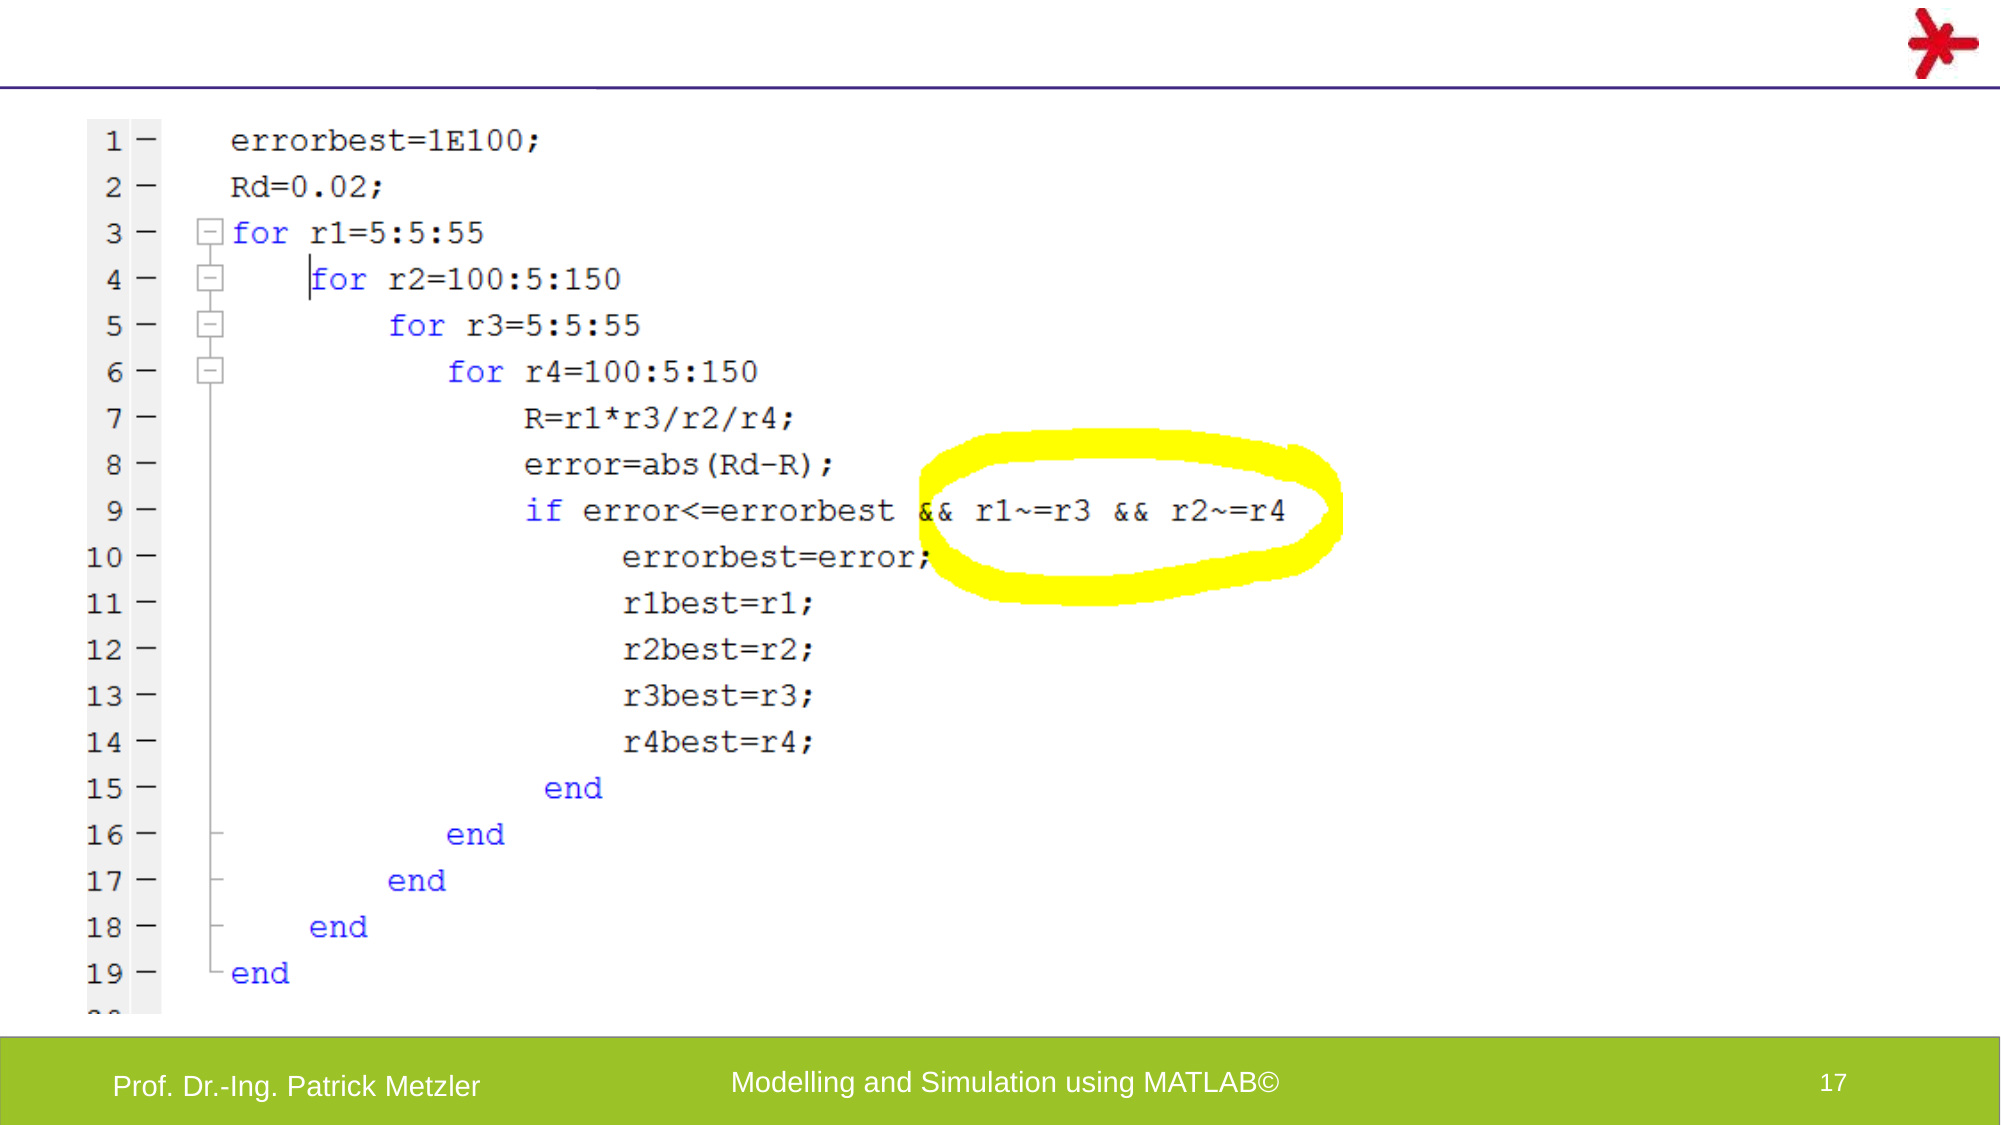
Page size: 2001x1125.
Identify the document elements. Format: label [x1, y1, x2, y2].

picture [87, 119, 1343, 1014]
picture [1908, 8, 1979, 79]
